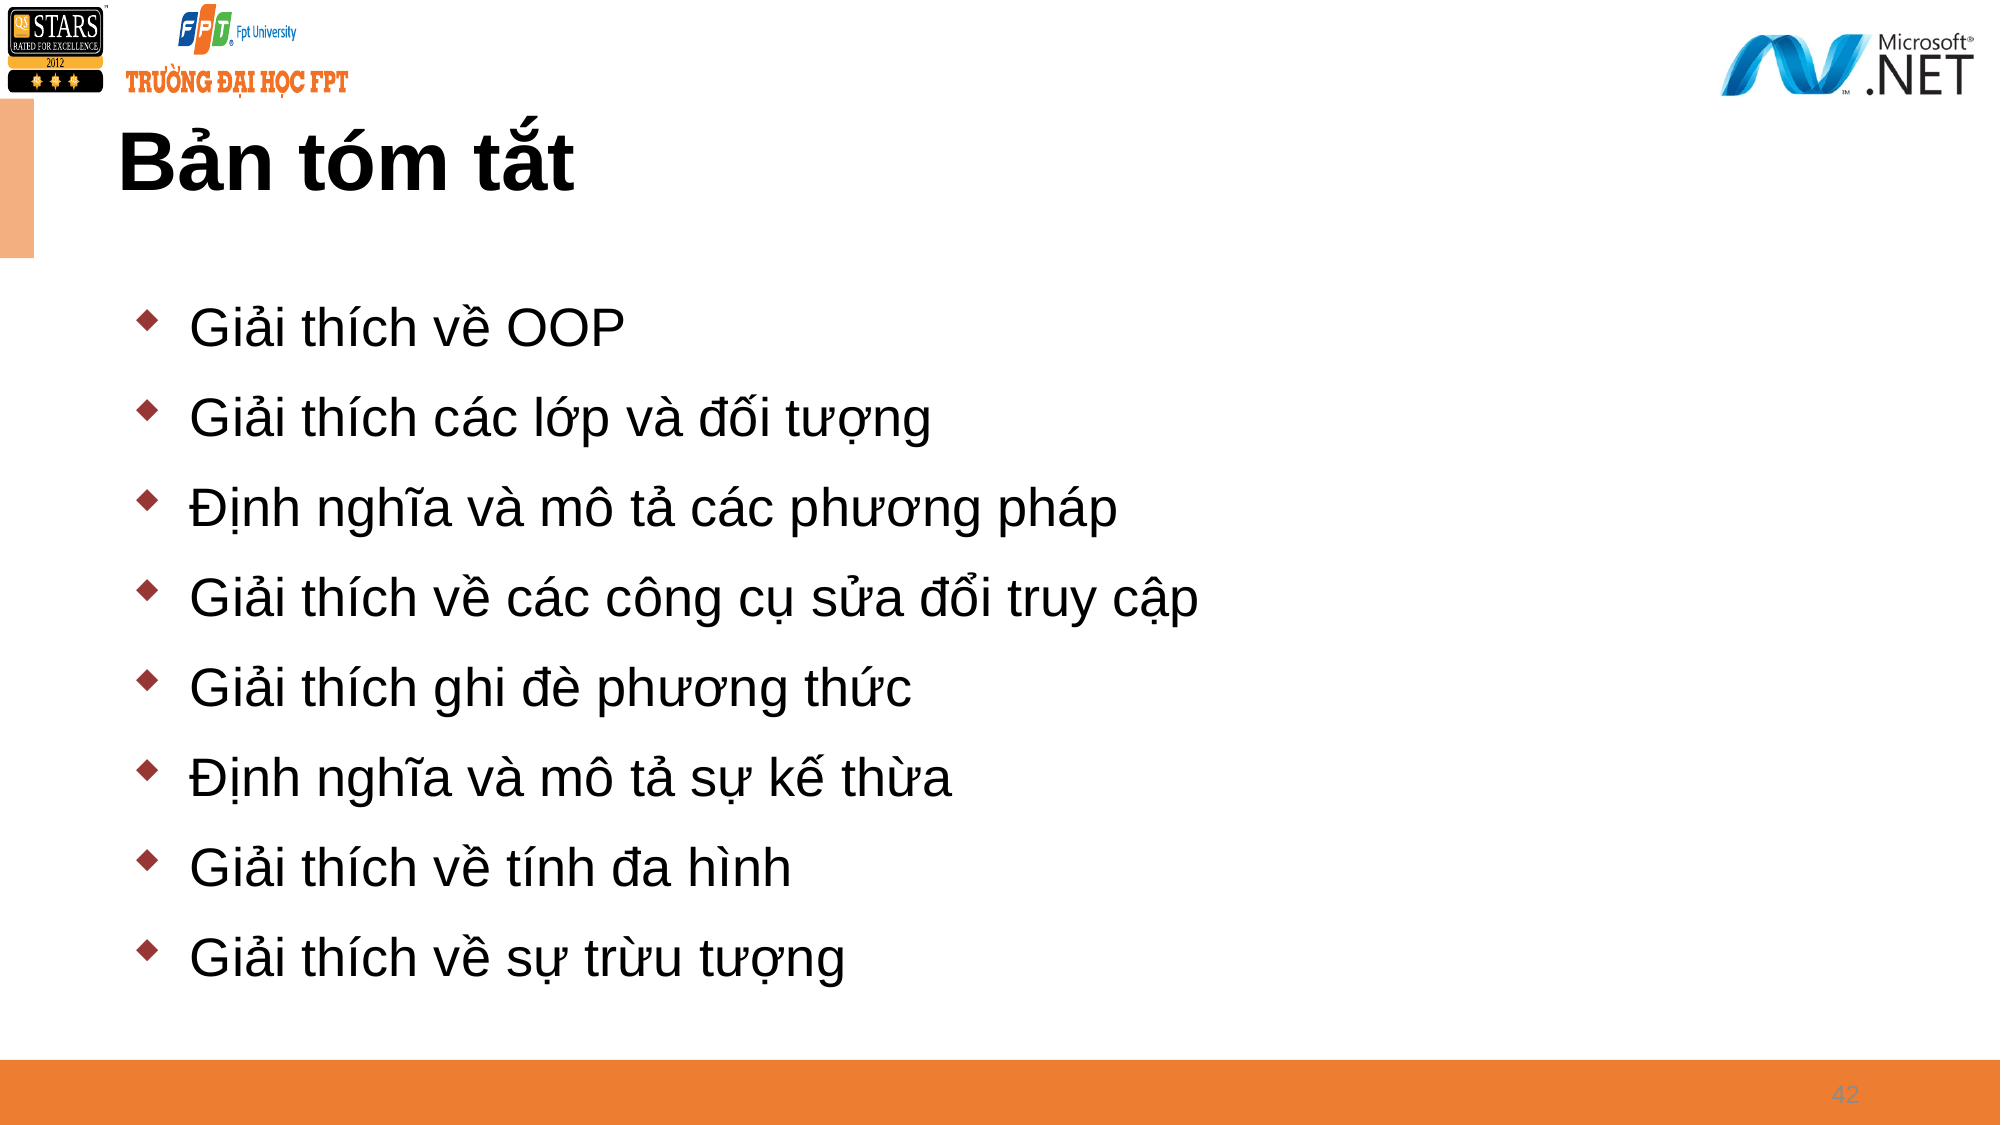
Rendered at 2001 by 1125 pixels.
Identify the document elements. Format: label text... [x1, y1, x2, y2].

list Giải thích về OOP Giải thích các lớp và đối tượng Định nghĩa và mô tả các phương pháp Giải thích về các công cụ sửa đổi truy cập Giải thích ghi đè phương thức Định nghĩa và mô tả sự kế thừa Giải thích về tính đa hình Giải thích về sự trừu tượng [118, 284, 1698, 991]
slide_number 42 [1424, 1063, 1875, 1123]
title Bản tóm tắt [102, 114, 1828, 213]
picture [1685, 0, 2001, 129]
